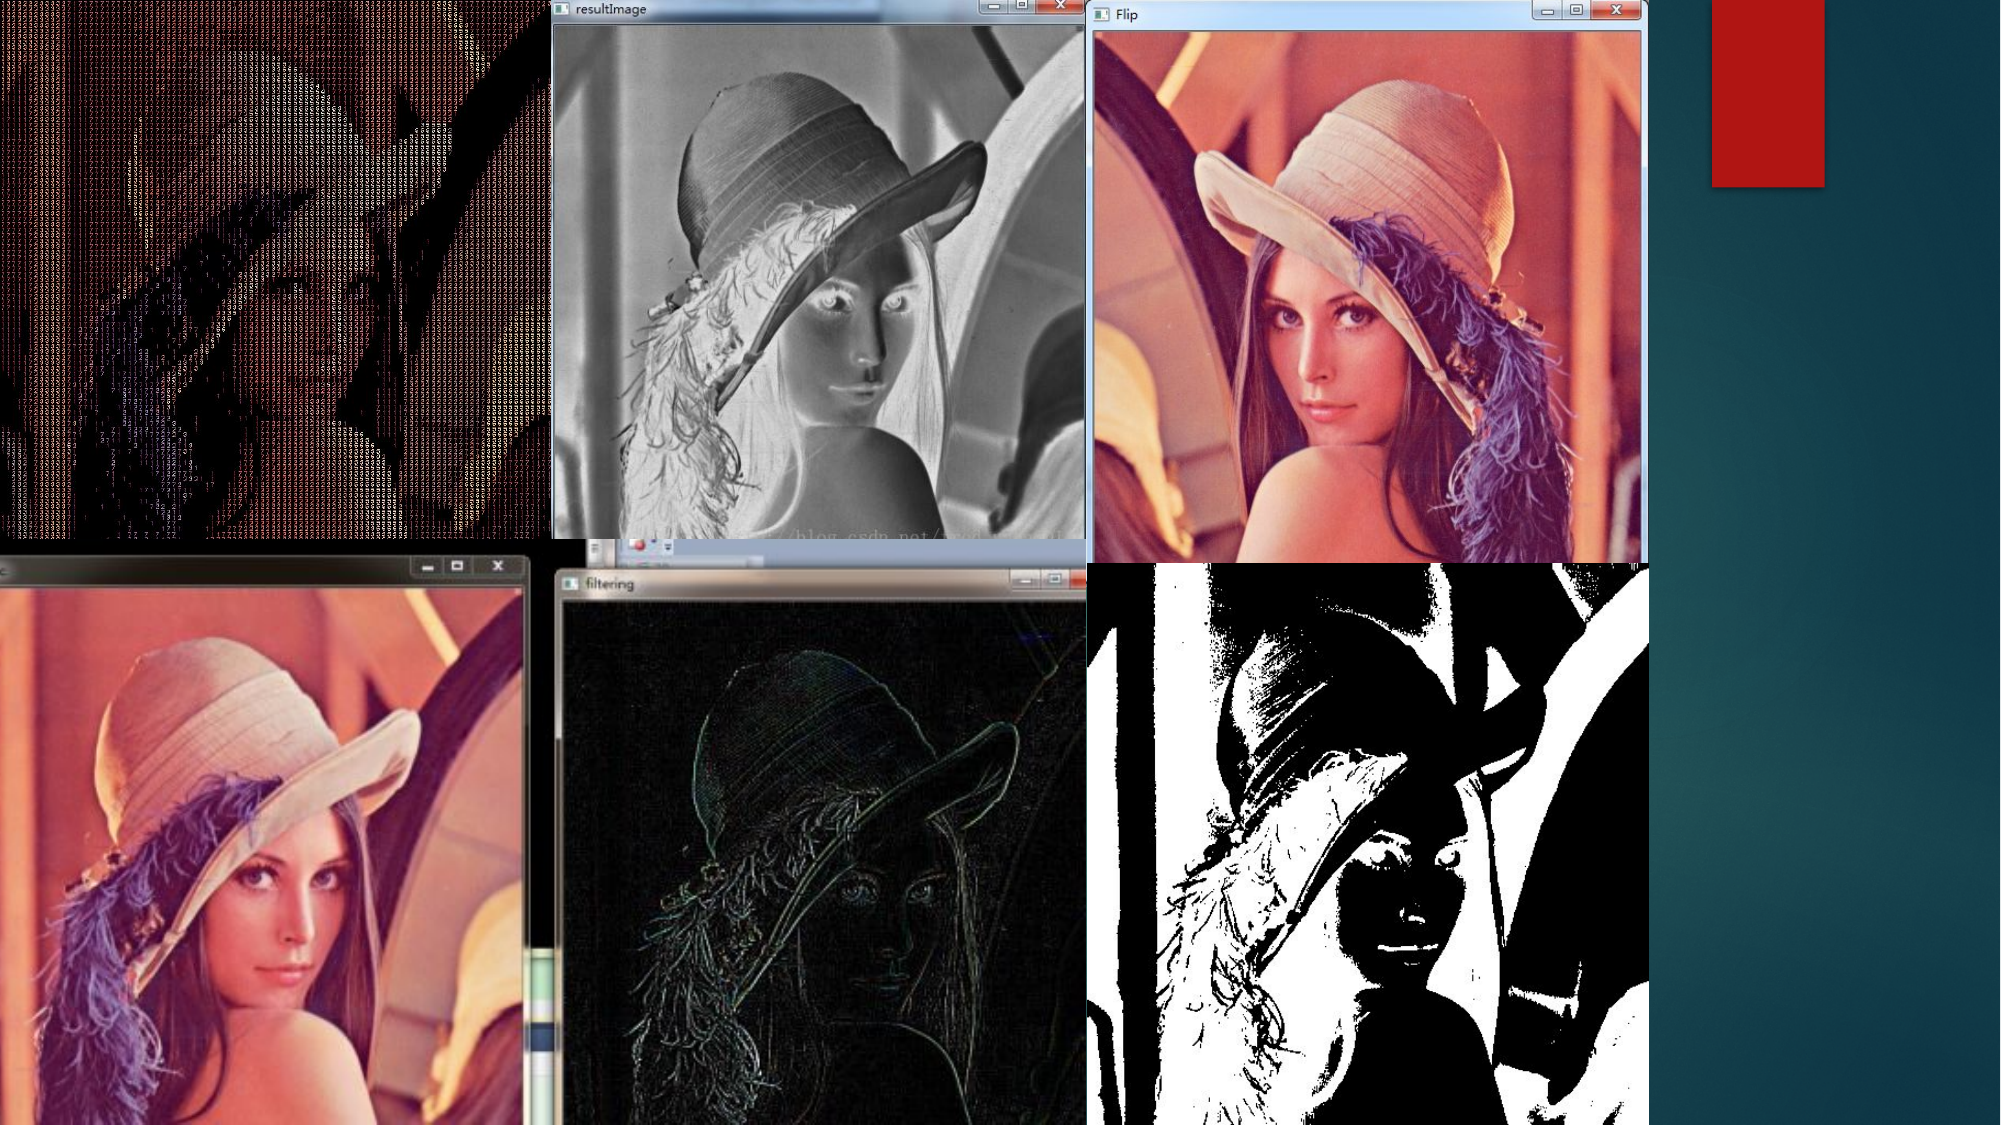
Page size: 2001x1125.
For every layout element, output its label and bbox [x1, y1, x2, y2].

list [0, 0, 549, 537]
picture [0, 0, 1650, 1125]
